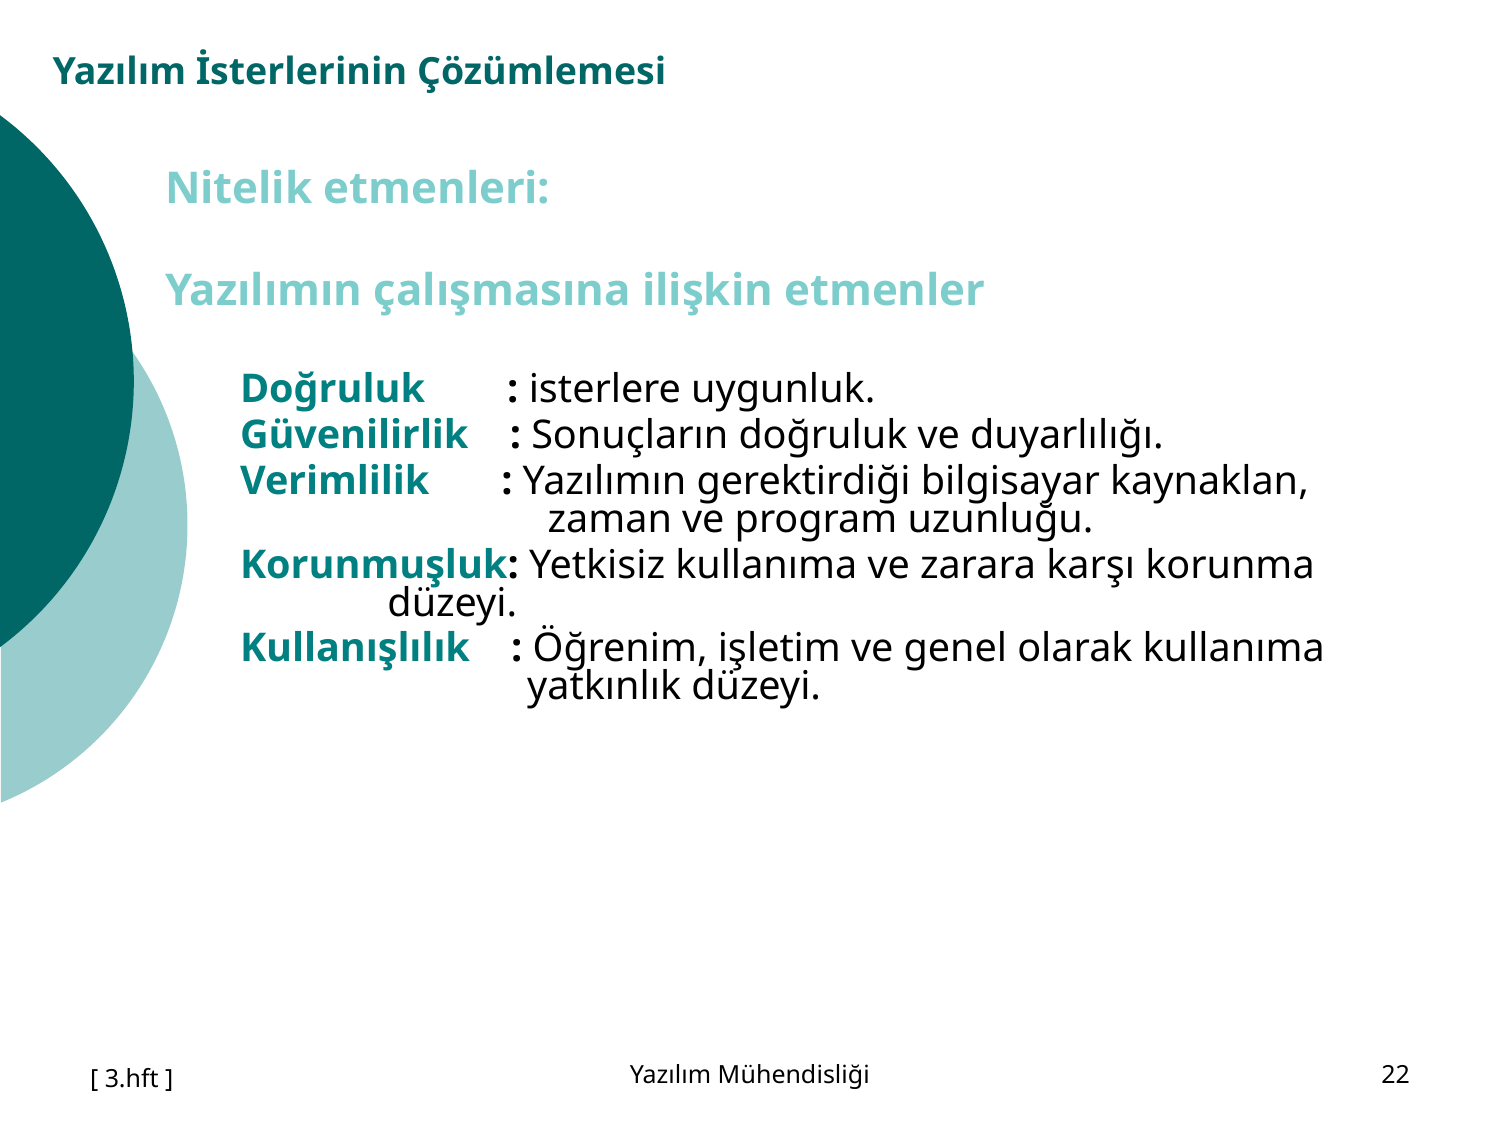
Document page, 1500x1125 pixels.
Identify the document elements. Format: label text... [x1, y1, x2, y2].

slide_number [ 3.hft ] [74, 1024, 426, 1101]
subtitle Nitelik etmenleri: Yazılımın çalışmasına ilişkin etmenler Doğruluk : isterlere uygunluk. Güvenilirlik : Sonuçların doğruluk ve duyarlılığı. Verimlilik : Yazılımın gerektirdiği bilgisayar kaynaklan, zaman ve program uzunluğu. Korunmuşluk: Yetkisiz kullanıma ve zarara karşı korunma düzeyi. Kullanışlılık : Öğrenim, işletim ve genel olarak kullanıma yatkınlık düzeyi. [149, 162, 1476, 1038]
title Yazılım İsterlerinin Çözümlemesi [37, 37, 1313, 101]
footer Yazılım Mühendisliği [512, 1038, 988, 1101]
slide_number 22 [1074, 1038, 1426, 1101]
